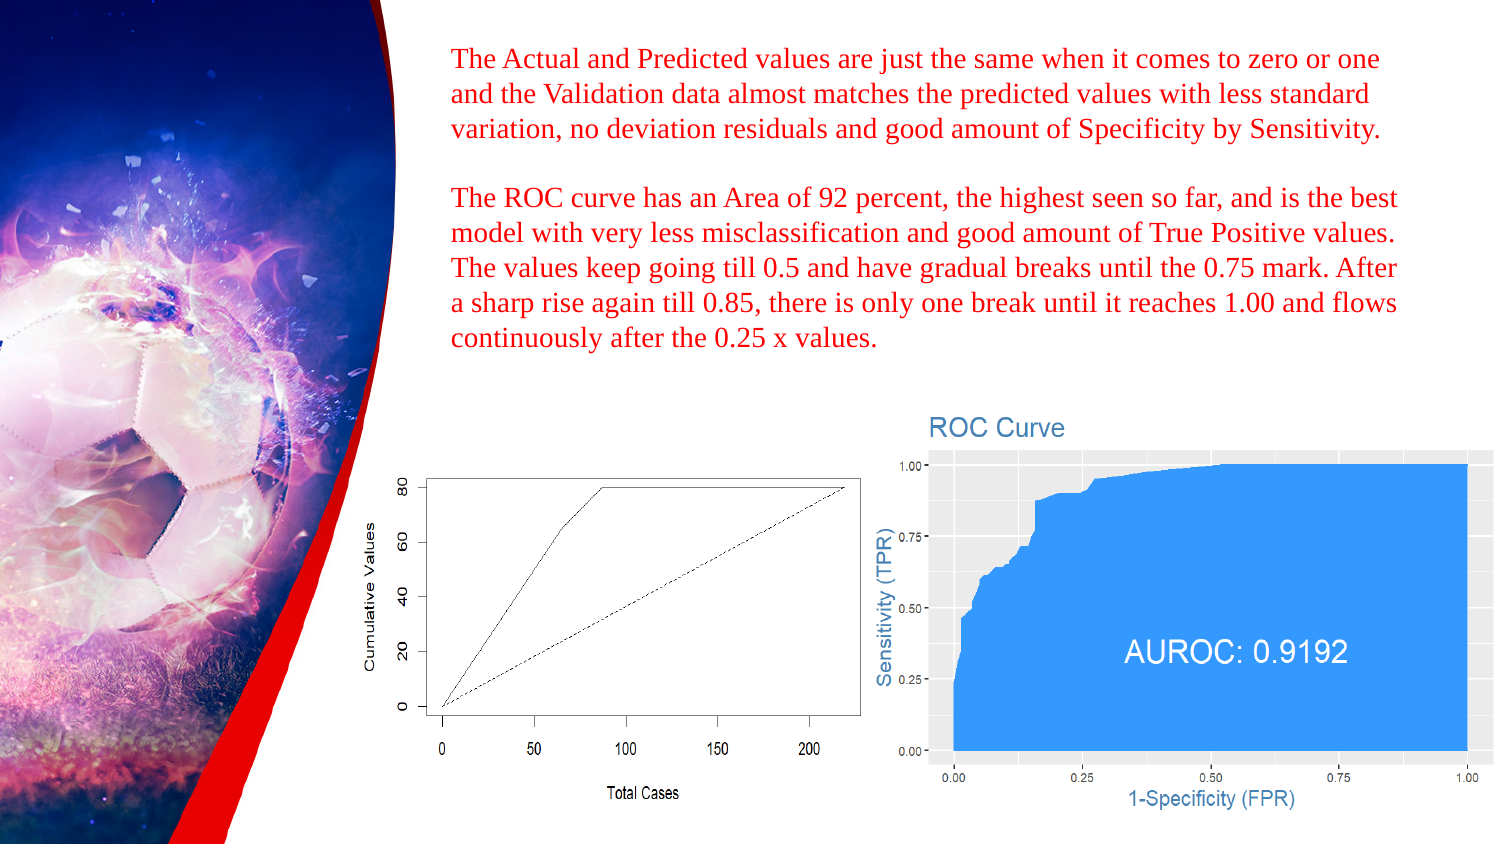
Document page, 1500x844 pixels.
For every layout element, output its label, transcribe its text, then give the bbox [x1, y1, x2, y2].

picture [0, 0, 1500, 844]
title The Actual and Predicted values are just the same when it comes to zero or one and the Validation data almost matches the predicted values with less standard variation, no deviation residuals and good amount of Specificity by Sensitivity. The ROC curve has an Area of 92 percent, the highest seen so far, and is the best model with very less misclassification and good amount of True Positive values. The values keep going till 0.5 and have gradual breaks until the 0.75 mark. After a sharp rise again till 0.85, there is only one break until it reaches 1.00 and flows continuously after the 0.25 x values. [435, 73, 1430, 250]
